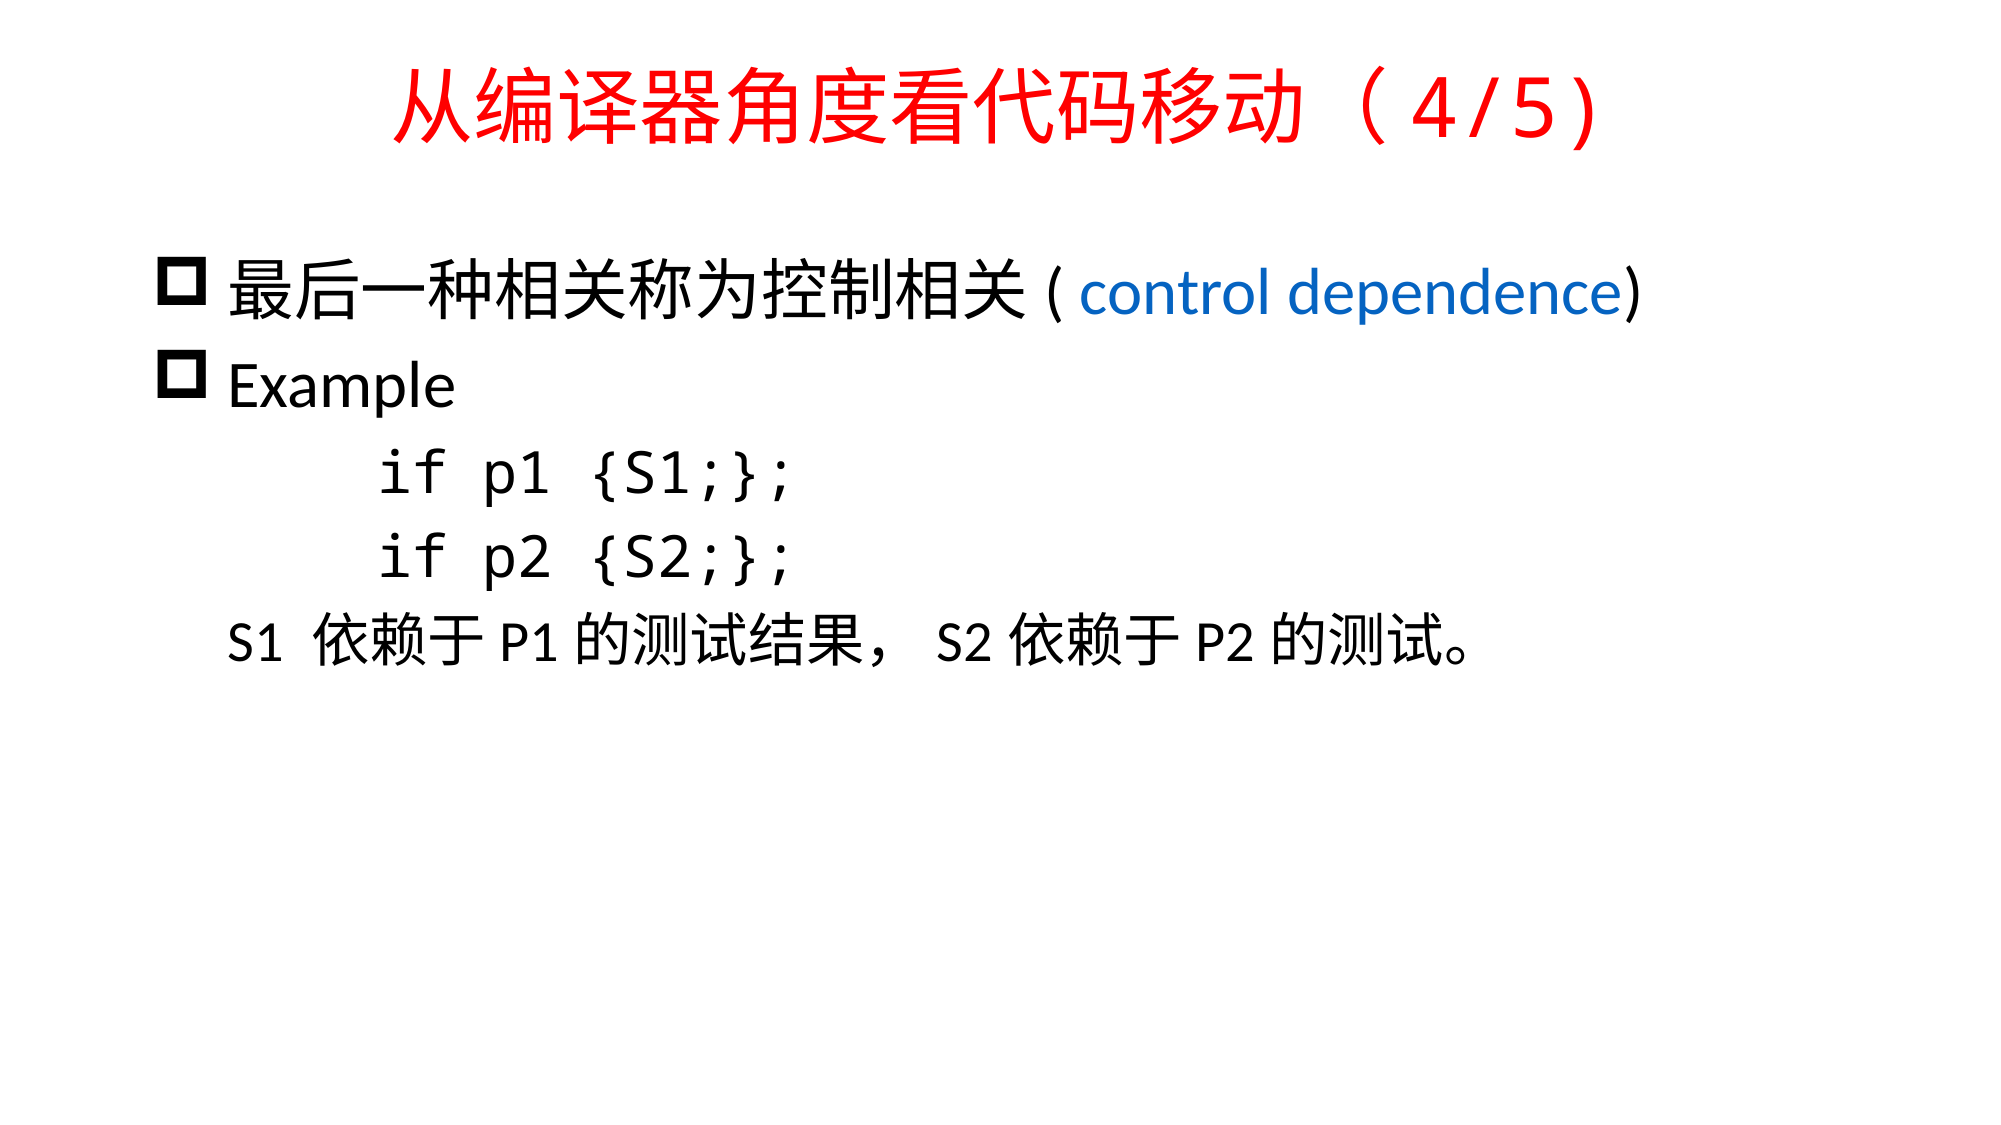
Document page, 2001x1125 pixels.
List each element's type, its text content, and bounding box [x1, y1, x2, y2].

list 最后一种相关称为控制相关( control dependence) Example if p1 {S1;}; if p2 {S2;}; S1 依赖于P1的测试结果，S2依赖于P2的测试。 [137, 249, 1863, 1014]
title 从编译器角度看代码移动（4/5) [137, 42, 1863, 179]
